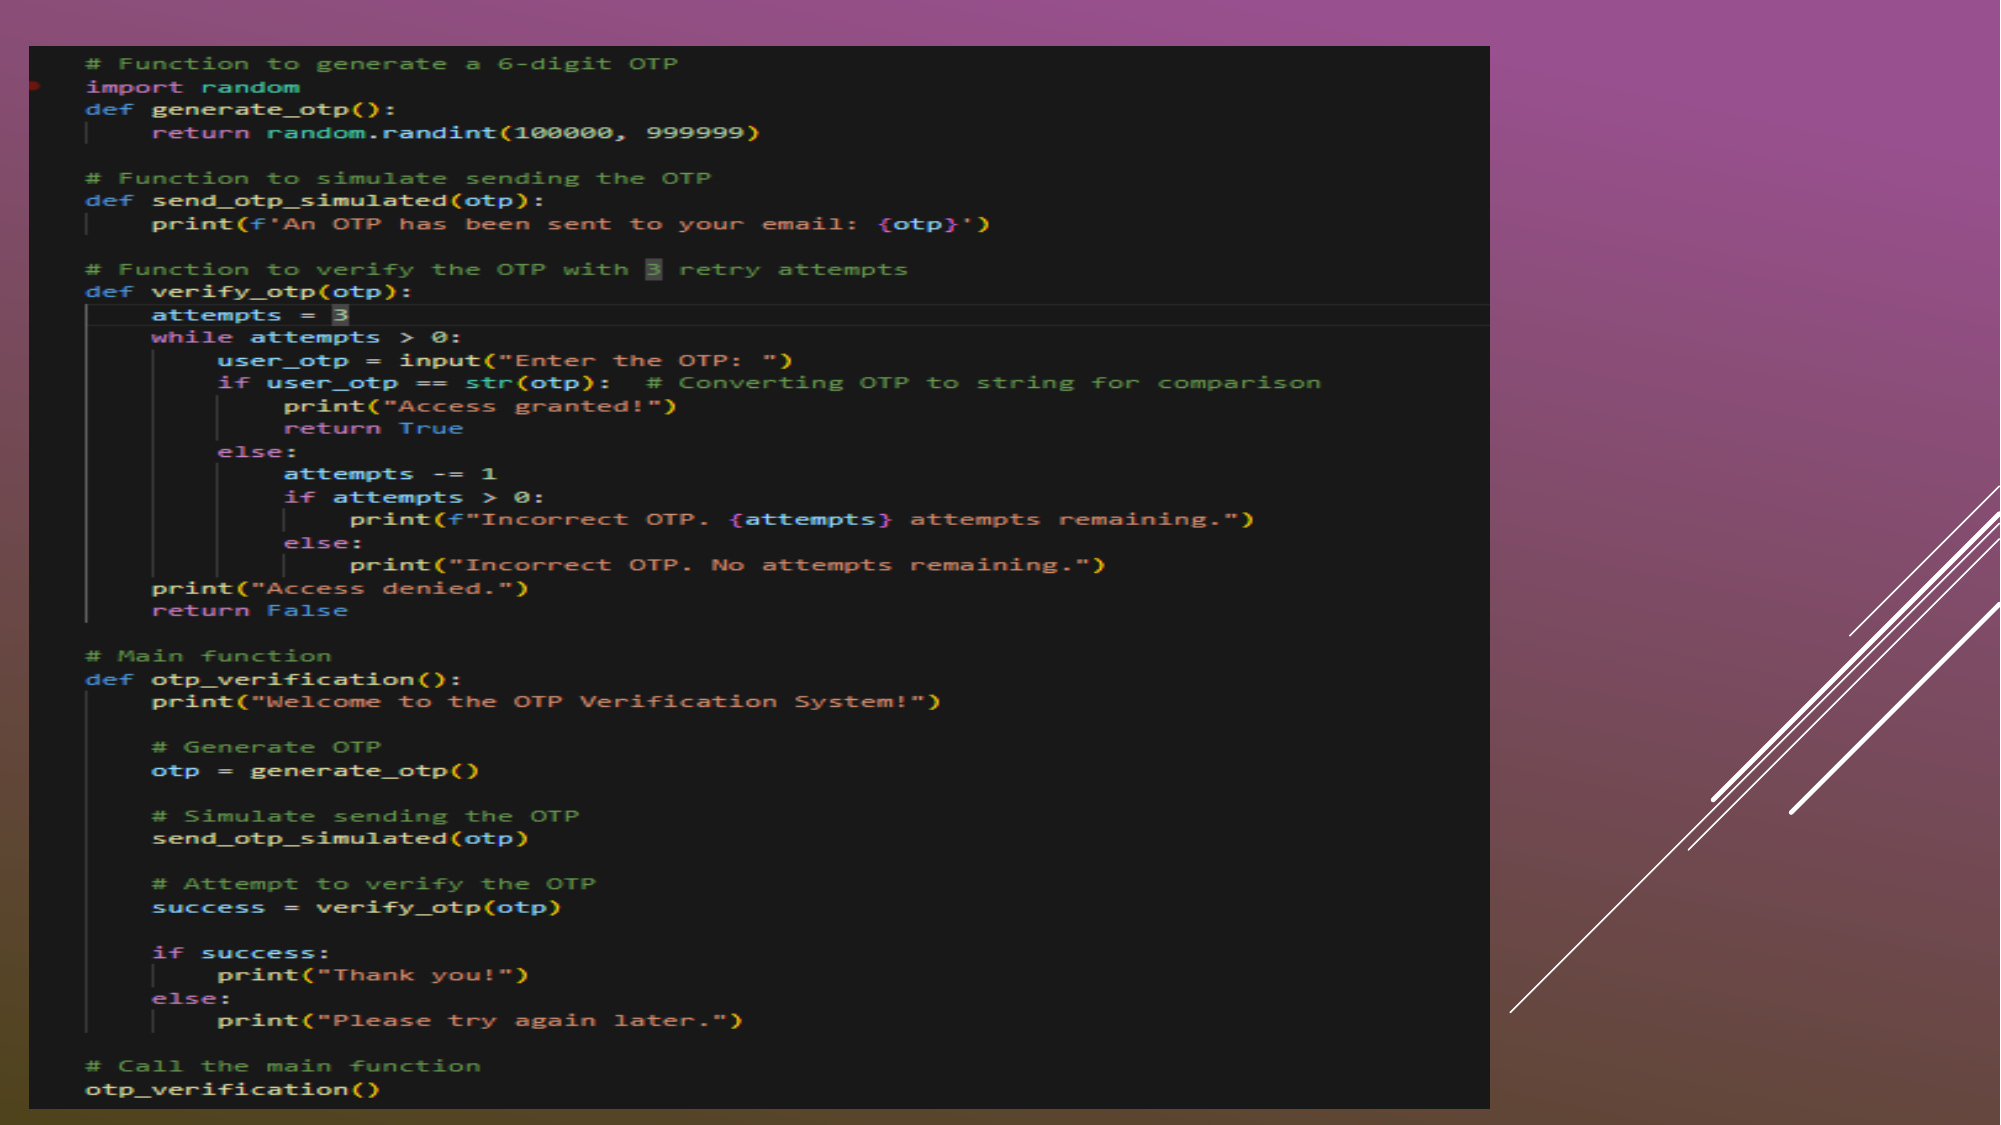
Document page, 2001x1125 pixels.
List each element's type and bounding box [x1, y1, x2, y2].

picture [29, 46, 1490, 1109]
